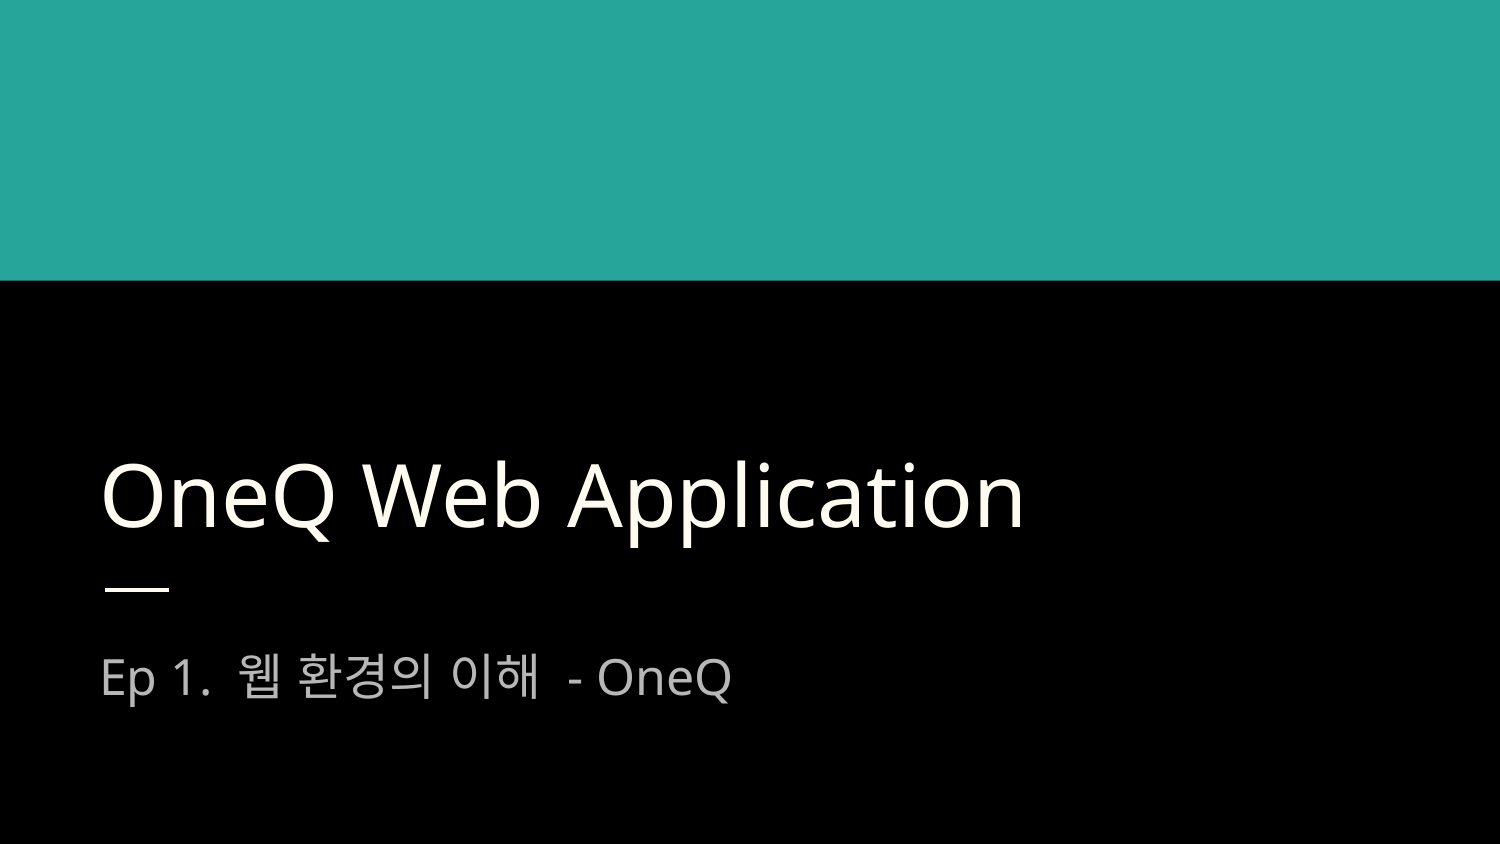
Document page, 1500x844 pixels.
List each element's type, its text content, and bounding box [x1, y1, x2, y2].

subtitle Ep 1. 웹 환경의 이해 - OneQ [84, 630, 1416, 760]
title OneQ Web Application [84, 310, 1416, 561]
